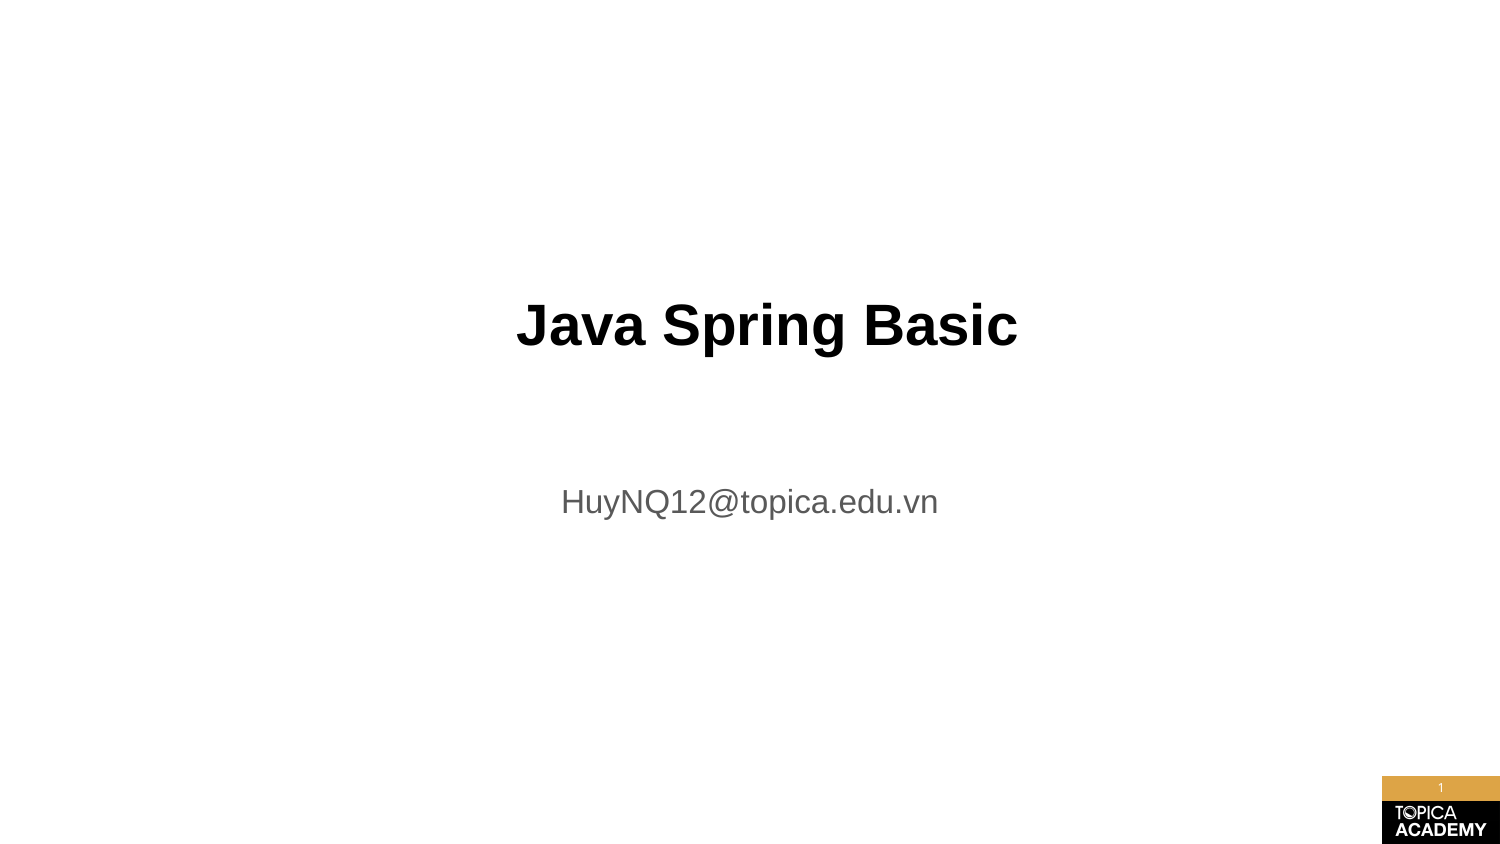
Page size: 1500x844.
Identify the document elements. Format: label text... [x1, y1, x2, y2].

title Java Spring Basic [121, 139, 1414, 372]
picture [1381, 798, 1500, 844]
text_box ‹#› [1382, 776, 1500, 797]
subtitle HuyNQ12@topica.edu.vn [51, 464, 1449, 652]
